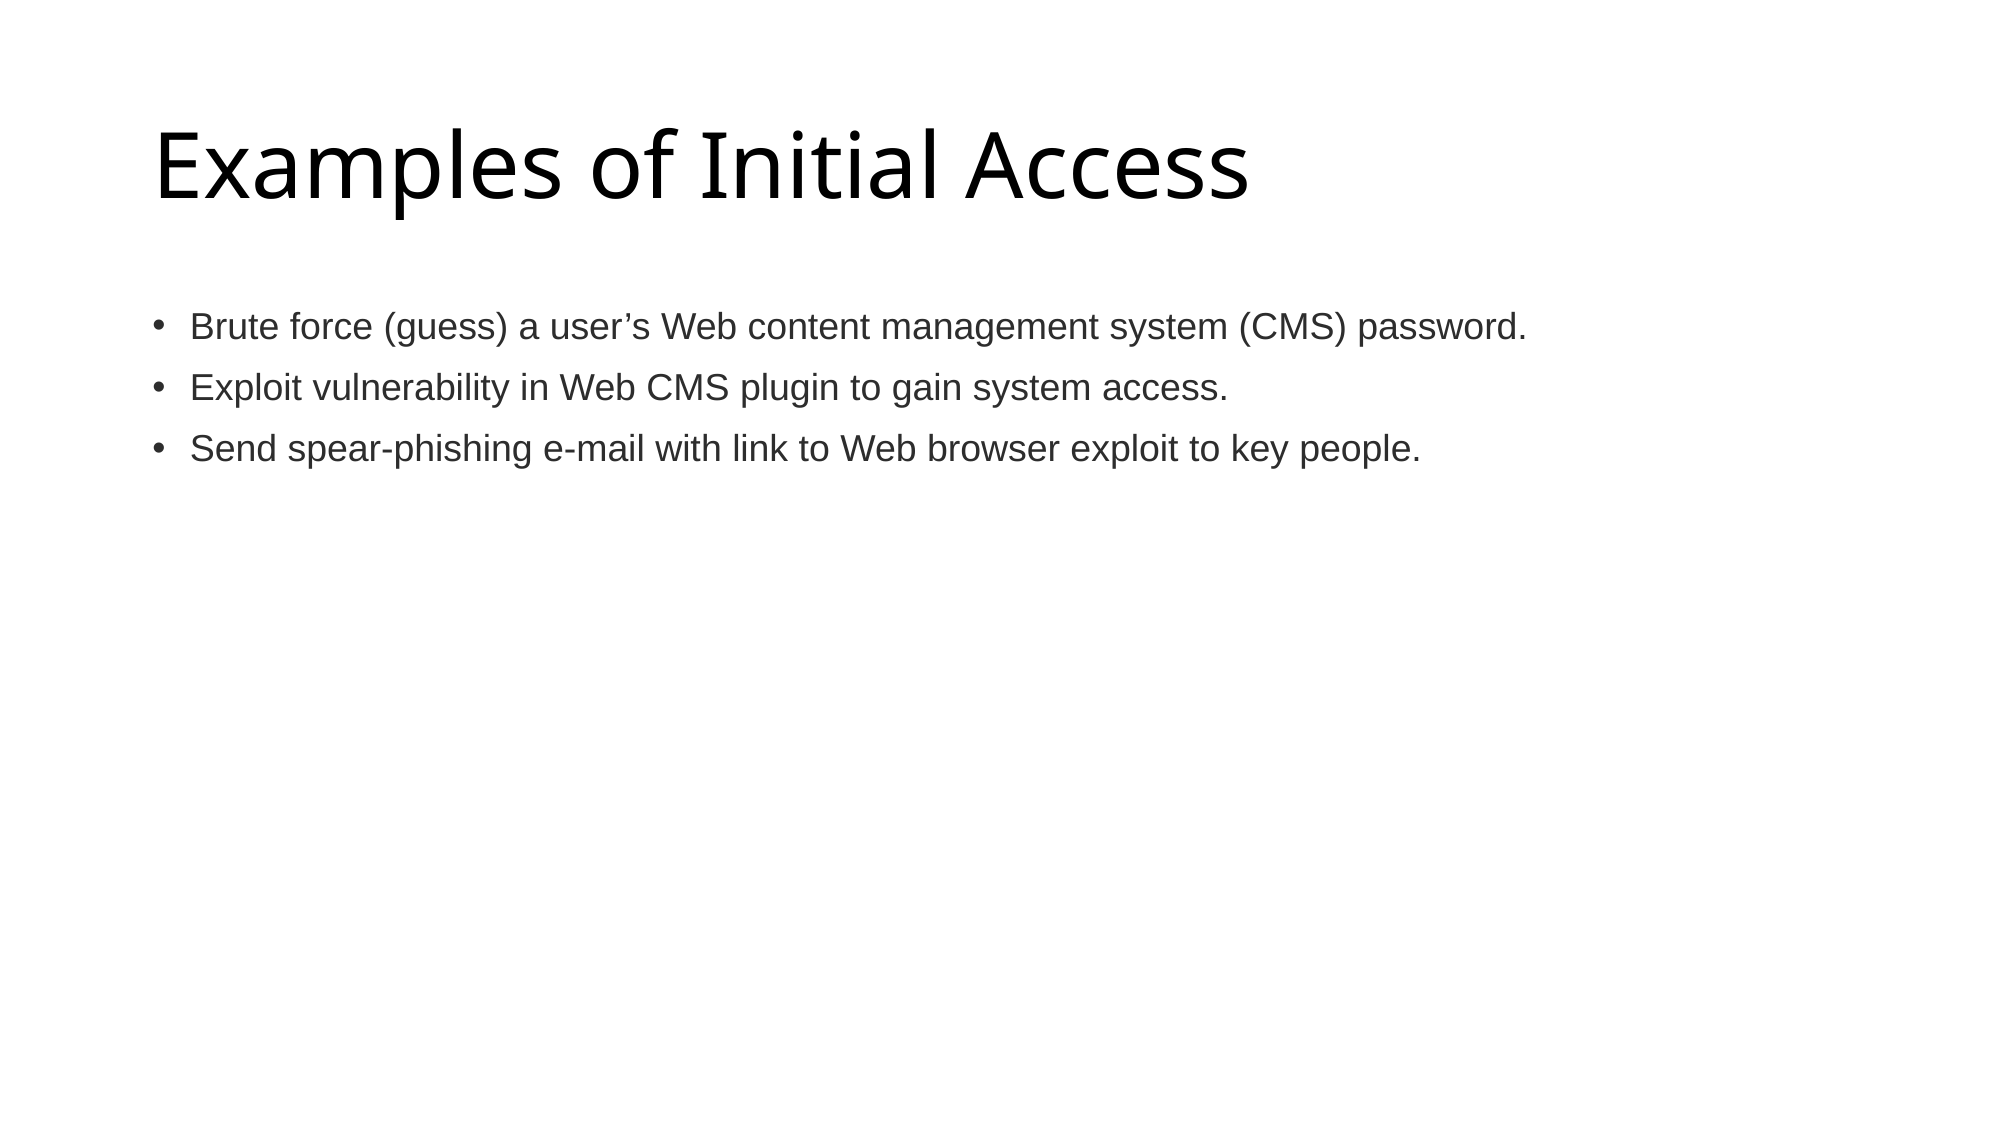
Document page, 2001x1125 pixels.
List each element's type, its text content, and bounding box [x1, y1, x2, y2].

list Brute force (guess) a user’s Web content management system (CMS) password. Exploit vulnerability in Web CMS plugin to gain system access. Send spear-phishing e-mail with link to Web browser exploit to key people. [137, 299, 1863, 1014]
title Examples of Initial Access [137, 59, 1863, 278]
